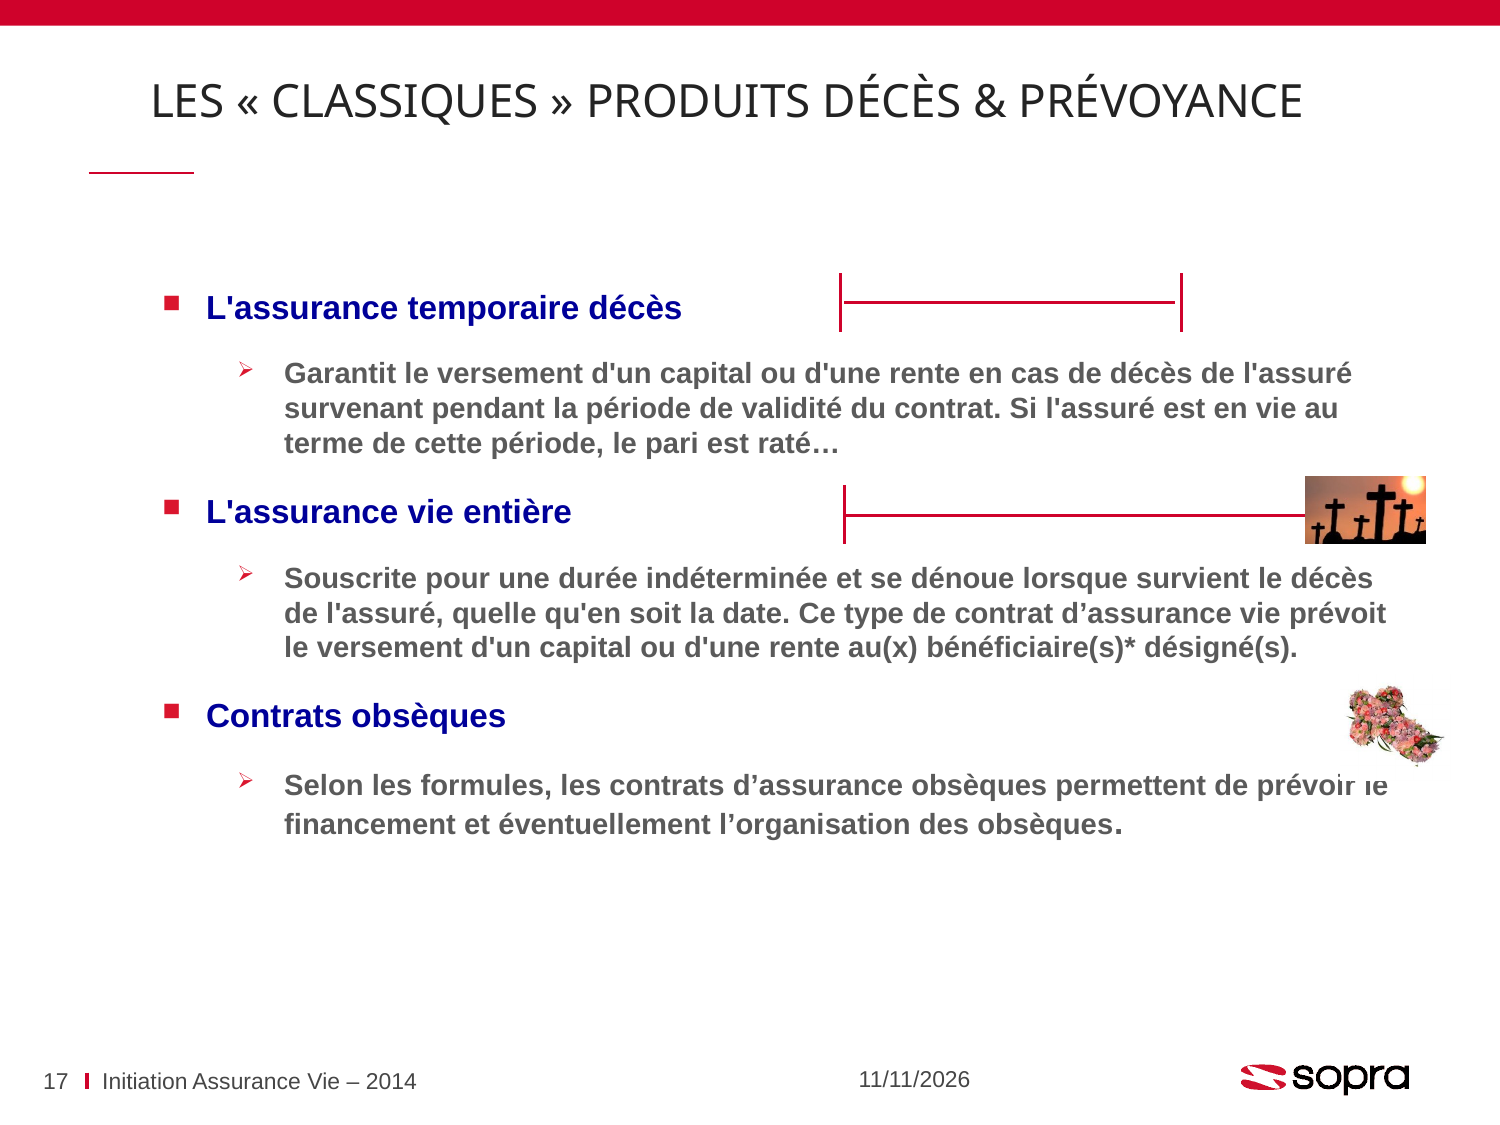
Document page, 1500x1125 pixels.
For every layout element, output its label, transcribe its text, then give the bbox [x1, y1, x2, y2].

title Les « classiques » produits Décès & Prévoyance [150, 14, 1400, 136]
footer Initiation Assurance Vie – 2014 [87, 1066, 833, 1094]
picture [1305, 475, 1426, 544]
text_box L'assurance temporaire décès Garantit le versement d'un capital ou d'une rente en cas de décès de l'assuré survenant pendant la période de validité du contrat. Si l'assuré est en vie au terme de cette période, le pari est raté… L'assurance vie entière Souscrite pour une durée indéterminée et se dénoue lorsque survient le décès de l'assuré, quelle qu'en soit la date. Ce type de contrat d’assurance vie prévoit le versement d'un capital ou d'une rente au(x) bénéficiaire(s)* désigné(s). Contrats obsèques Selon les formules, les contrats d’assurance obsèques permettent de prévoir le financement et éventuellement l’organisation des obsèques. [147, 278, 1419, 849]
picture [1219, 1040, 1430, 1114]
picture [1340, 674, 1451, 781]
slide_number 17 [20, 1066, 69, 1094]
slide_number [843, 1061, 1022, 1095]
